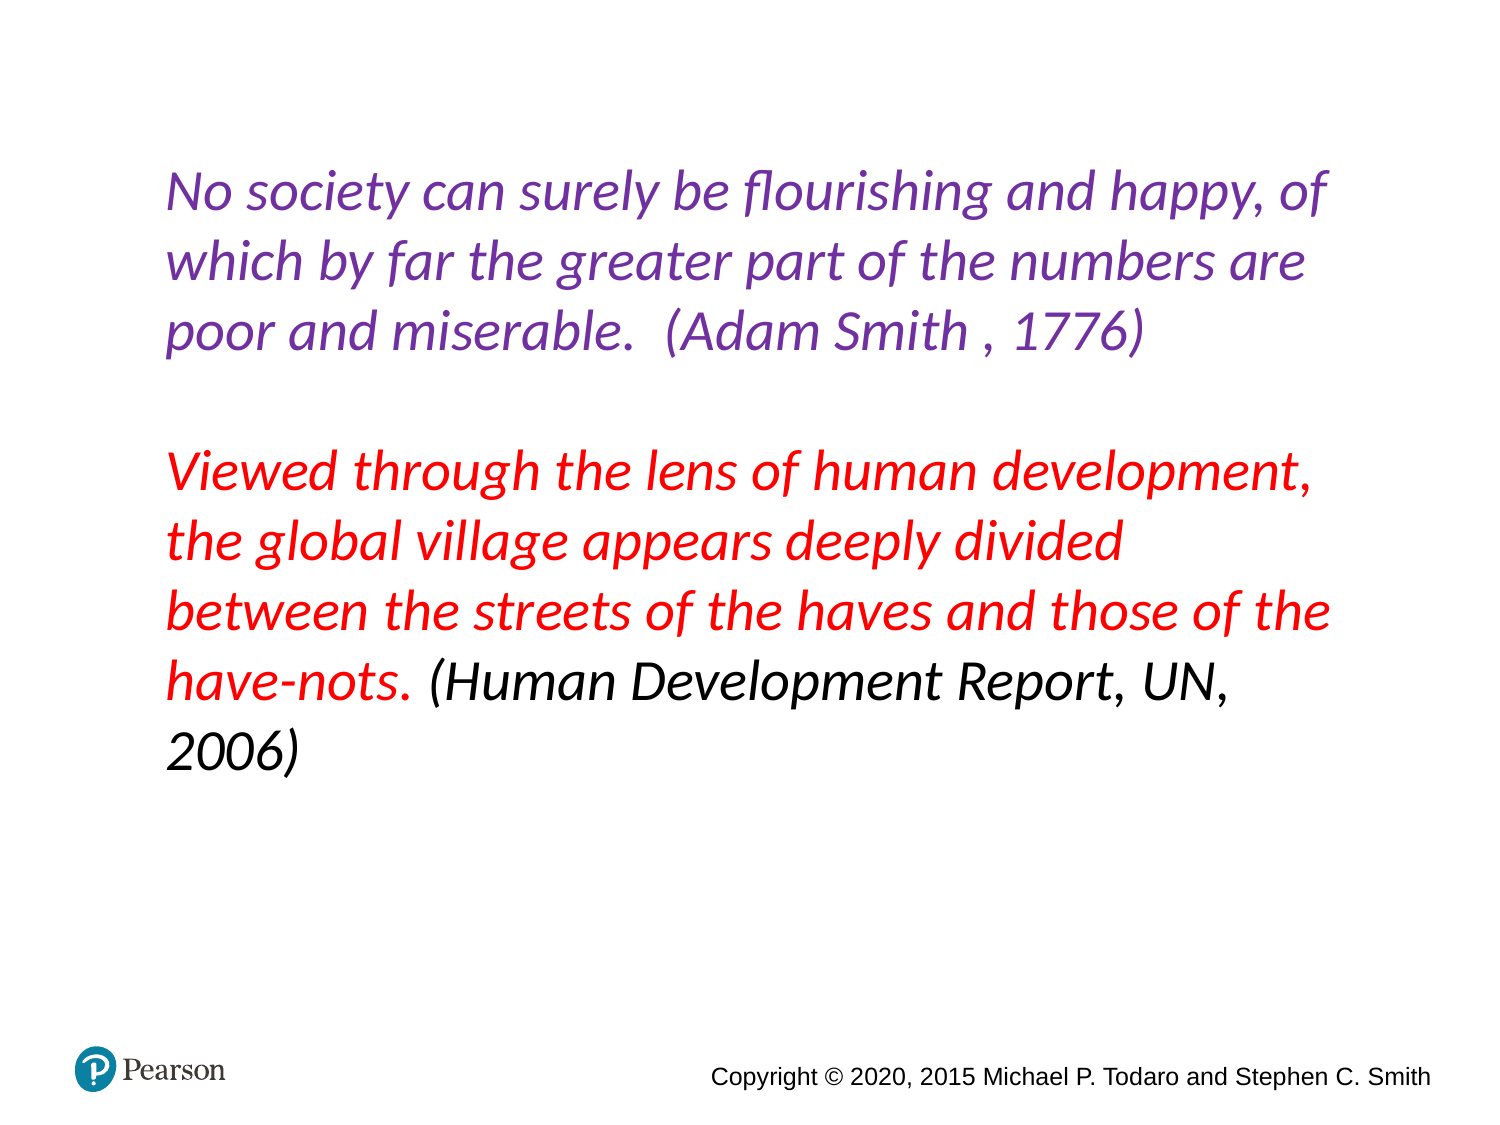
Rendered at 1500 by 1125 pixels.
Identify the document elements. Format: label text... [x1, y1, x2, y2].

text_box No society can surely be flourishing and happy, of which by far the greater part of the numbers are poor and miserable. (Adam Smith , 1776) Viewed through the lens of human development, the global village appears deeply divided between the streets of the haves and those of the have-nots. (Human Development Report, UN, 2006) [150, 144, 1350, 790]
